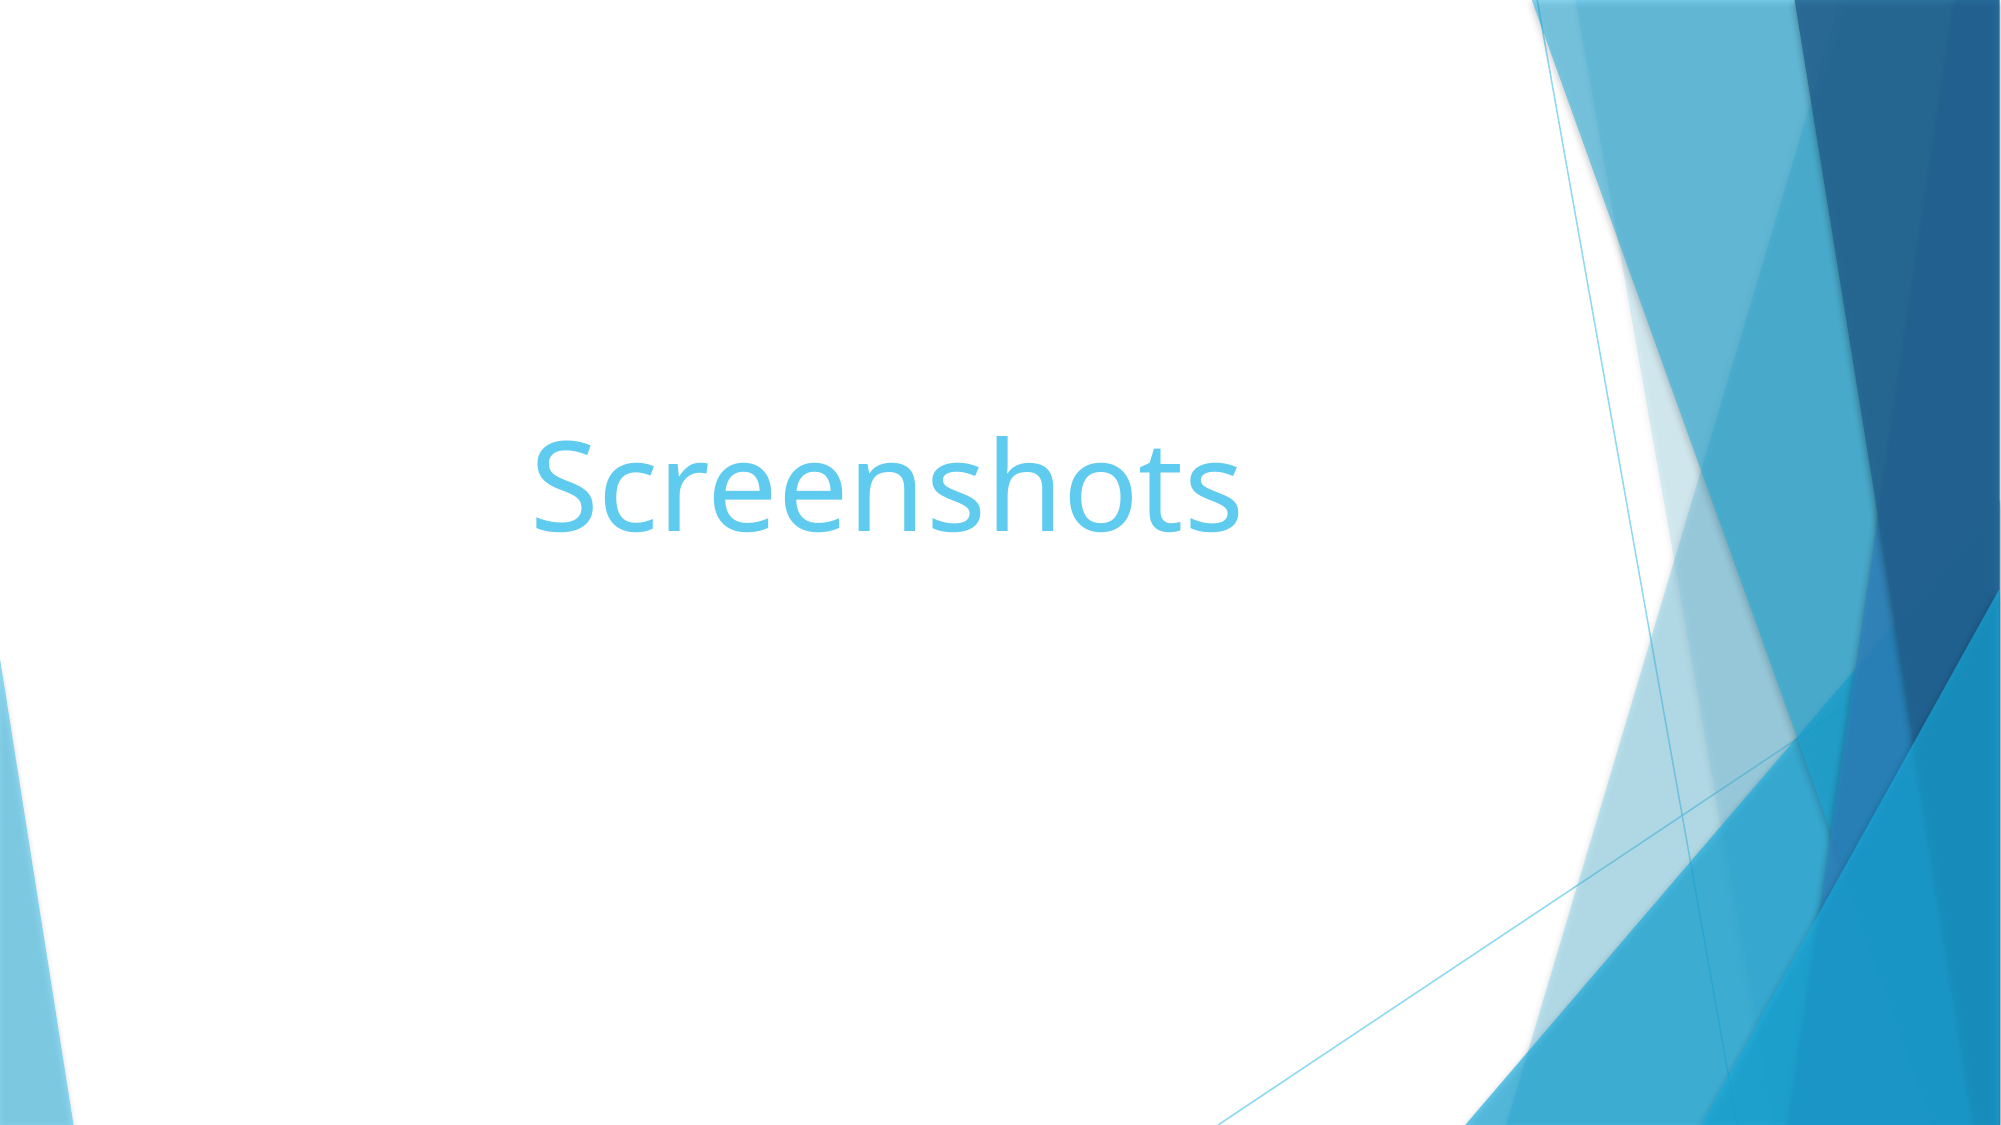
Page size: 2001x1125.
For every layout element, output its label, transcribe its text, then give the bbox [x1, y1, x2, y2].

title Screenshots [182, 398, 1593, 616]
